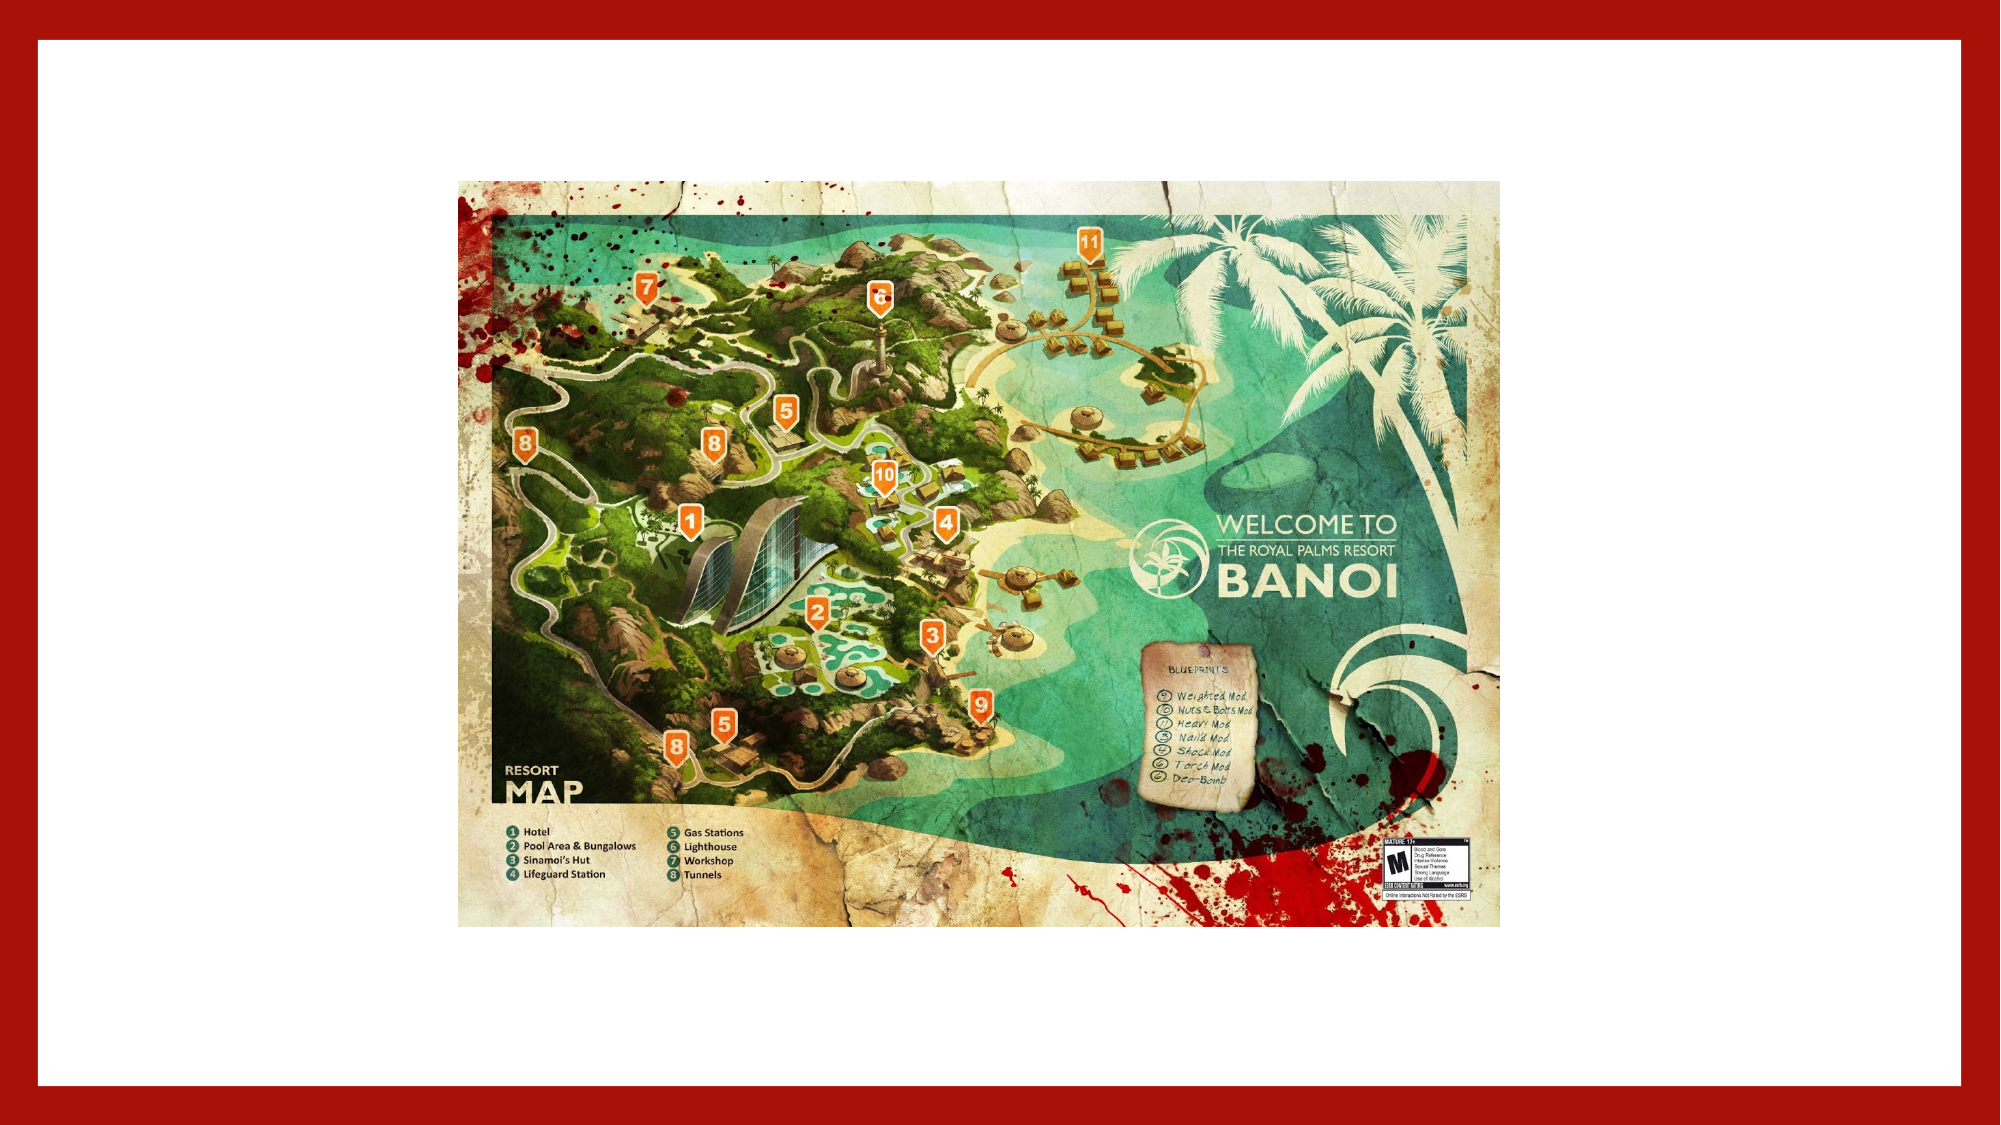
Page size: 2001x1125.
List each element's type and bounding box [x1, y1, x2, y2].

picture [458, 180, 1500, 928]
